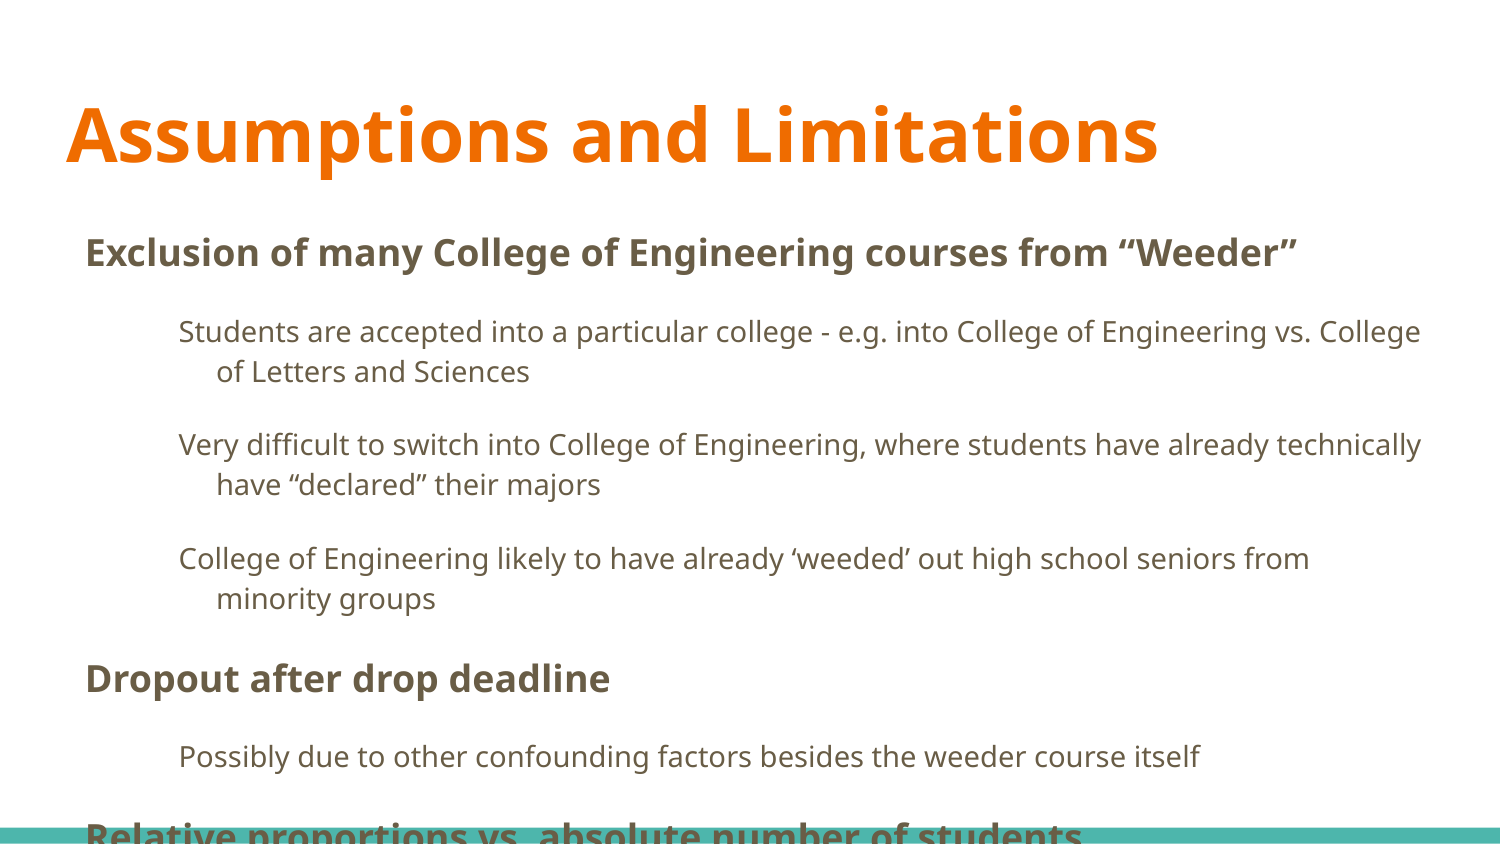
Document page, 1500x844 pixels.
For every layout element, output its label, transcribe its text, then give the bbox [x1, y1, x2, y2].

text_box Exclusion of many College of Engineering courses from “Weeder” Students are accepted into a particular college - e.g. into College of Engineering vs. College of Letters and Sciences Very difficult to switch into College of Engineering, where students have already technically have “declared” their majors College of Engineering likely to have already ‘weeded’ out high school seniors from minority groups Dropout after drop deadline Possibly due to other confounding factors besides the weeder course itself Relative proportions vs. absolute number of students Overall (1000+ students) vs. URMs (30 students) and the effects on enrollment rate per student drop [51, 207, 1449, 750]
text_box Assumptions and Limitations [51, 72, 1449, 189]
